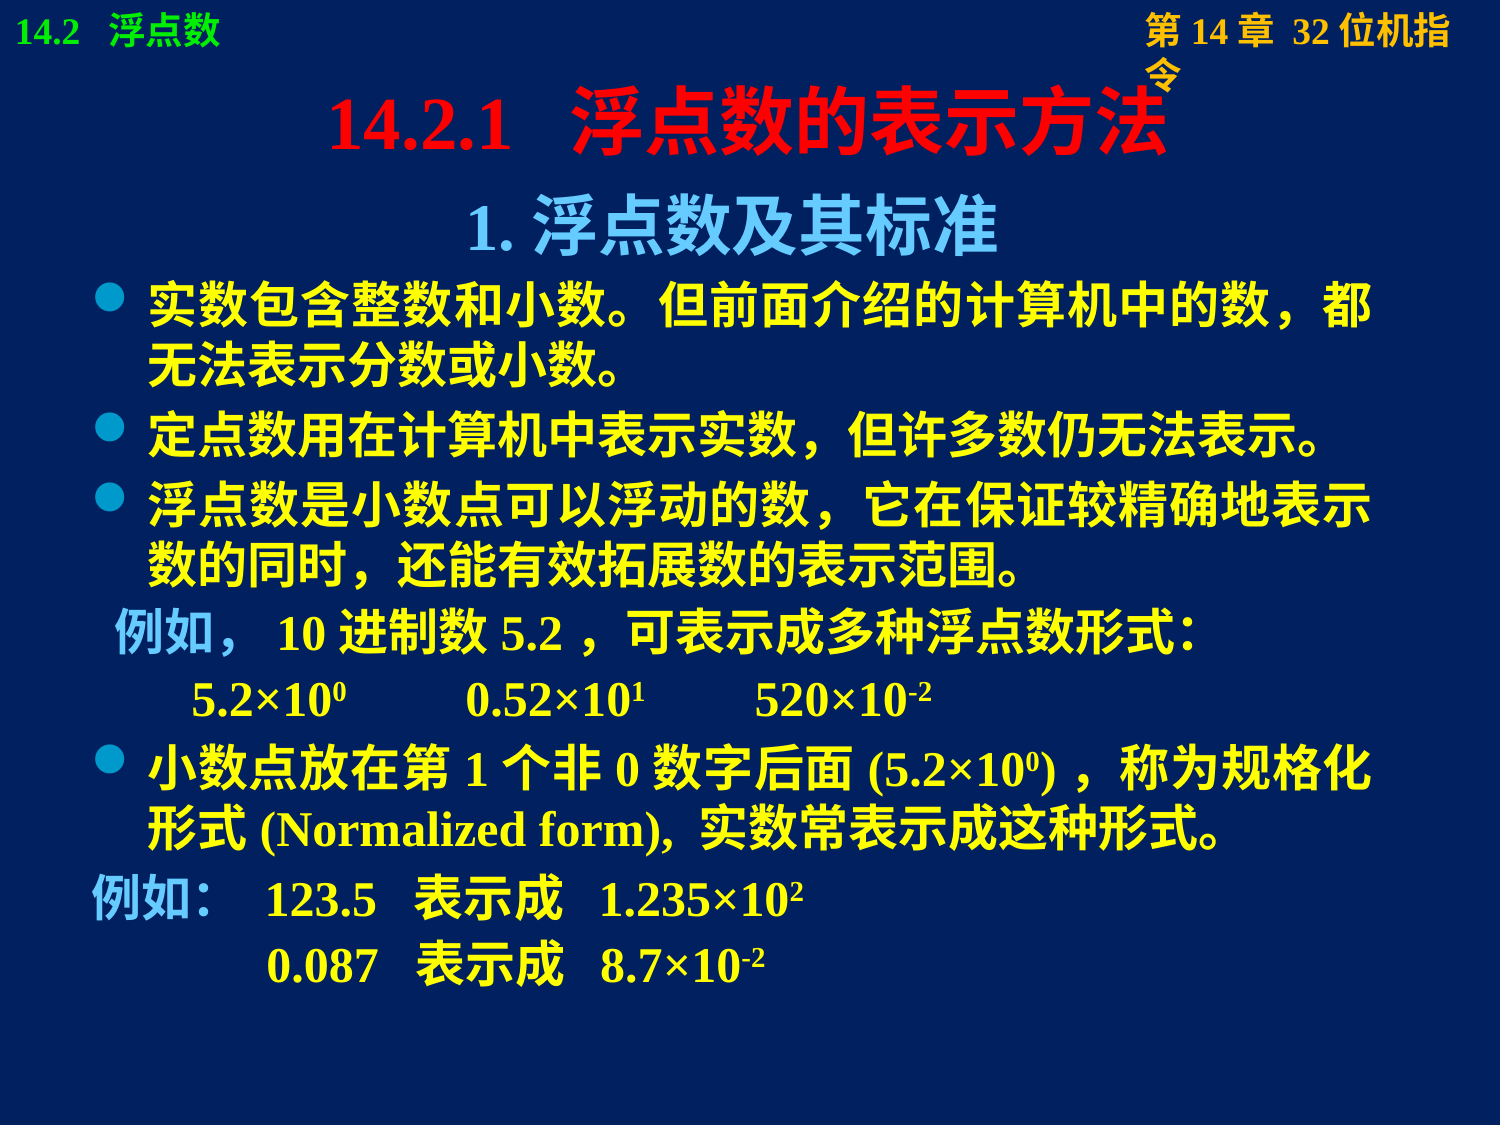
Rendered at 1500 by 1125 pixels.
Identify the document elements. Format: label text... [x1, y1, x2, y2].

text_box [78, 352, 1386, 408]
title 14.2.1 浮点数的表示方法 [109, 51, 1386, 175]
text_box [78, 409, 1386, 1125]
list 1.浮点数及其标准 实数包含整数和小数。但前面介绍的计算机中的数，都无法表示分数或小数。 定点数用在计算机中表示实数，但许多数仍无法表示。 浮点数是小数点可以浮动的数，它在保证较精确地表示数的同时，还能有效拓展数的表示范围。 例如，10进制数5.2，可表示成多种浮点数形式： 5.2×100 0.52×101 520×10-2 小数点放在第1个非0数字后面(5.2×100)，称为规格化形式(Normalized form), 实数常表示成这种形式。 例如： 123.5 表示成 1.235×102 0.087 表示成 8.7×10-2 [75, 175, 1389, 408]
